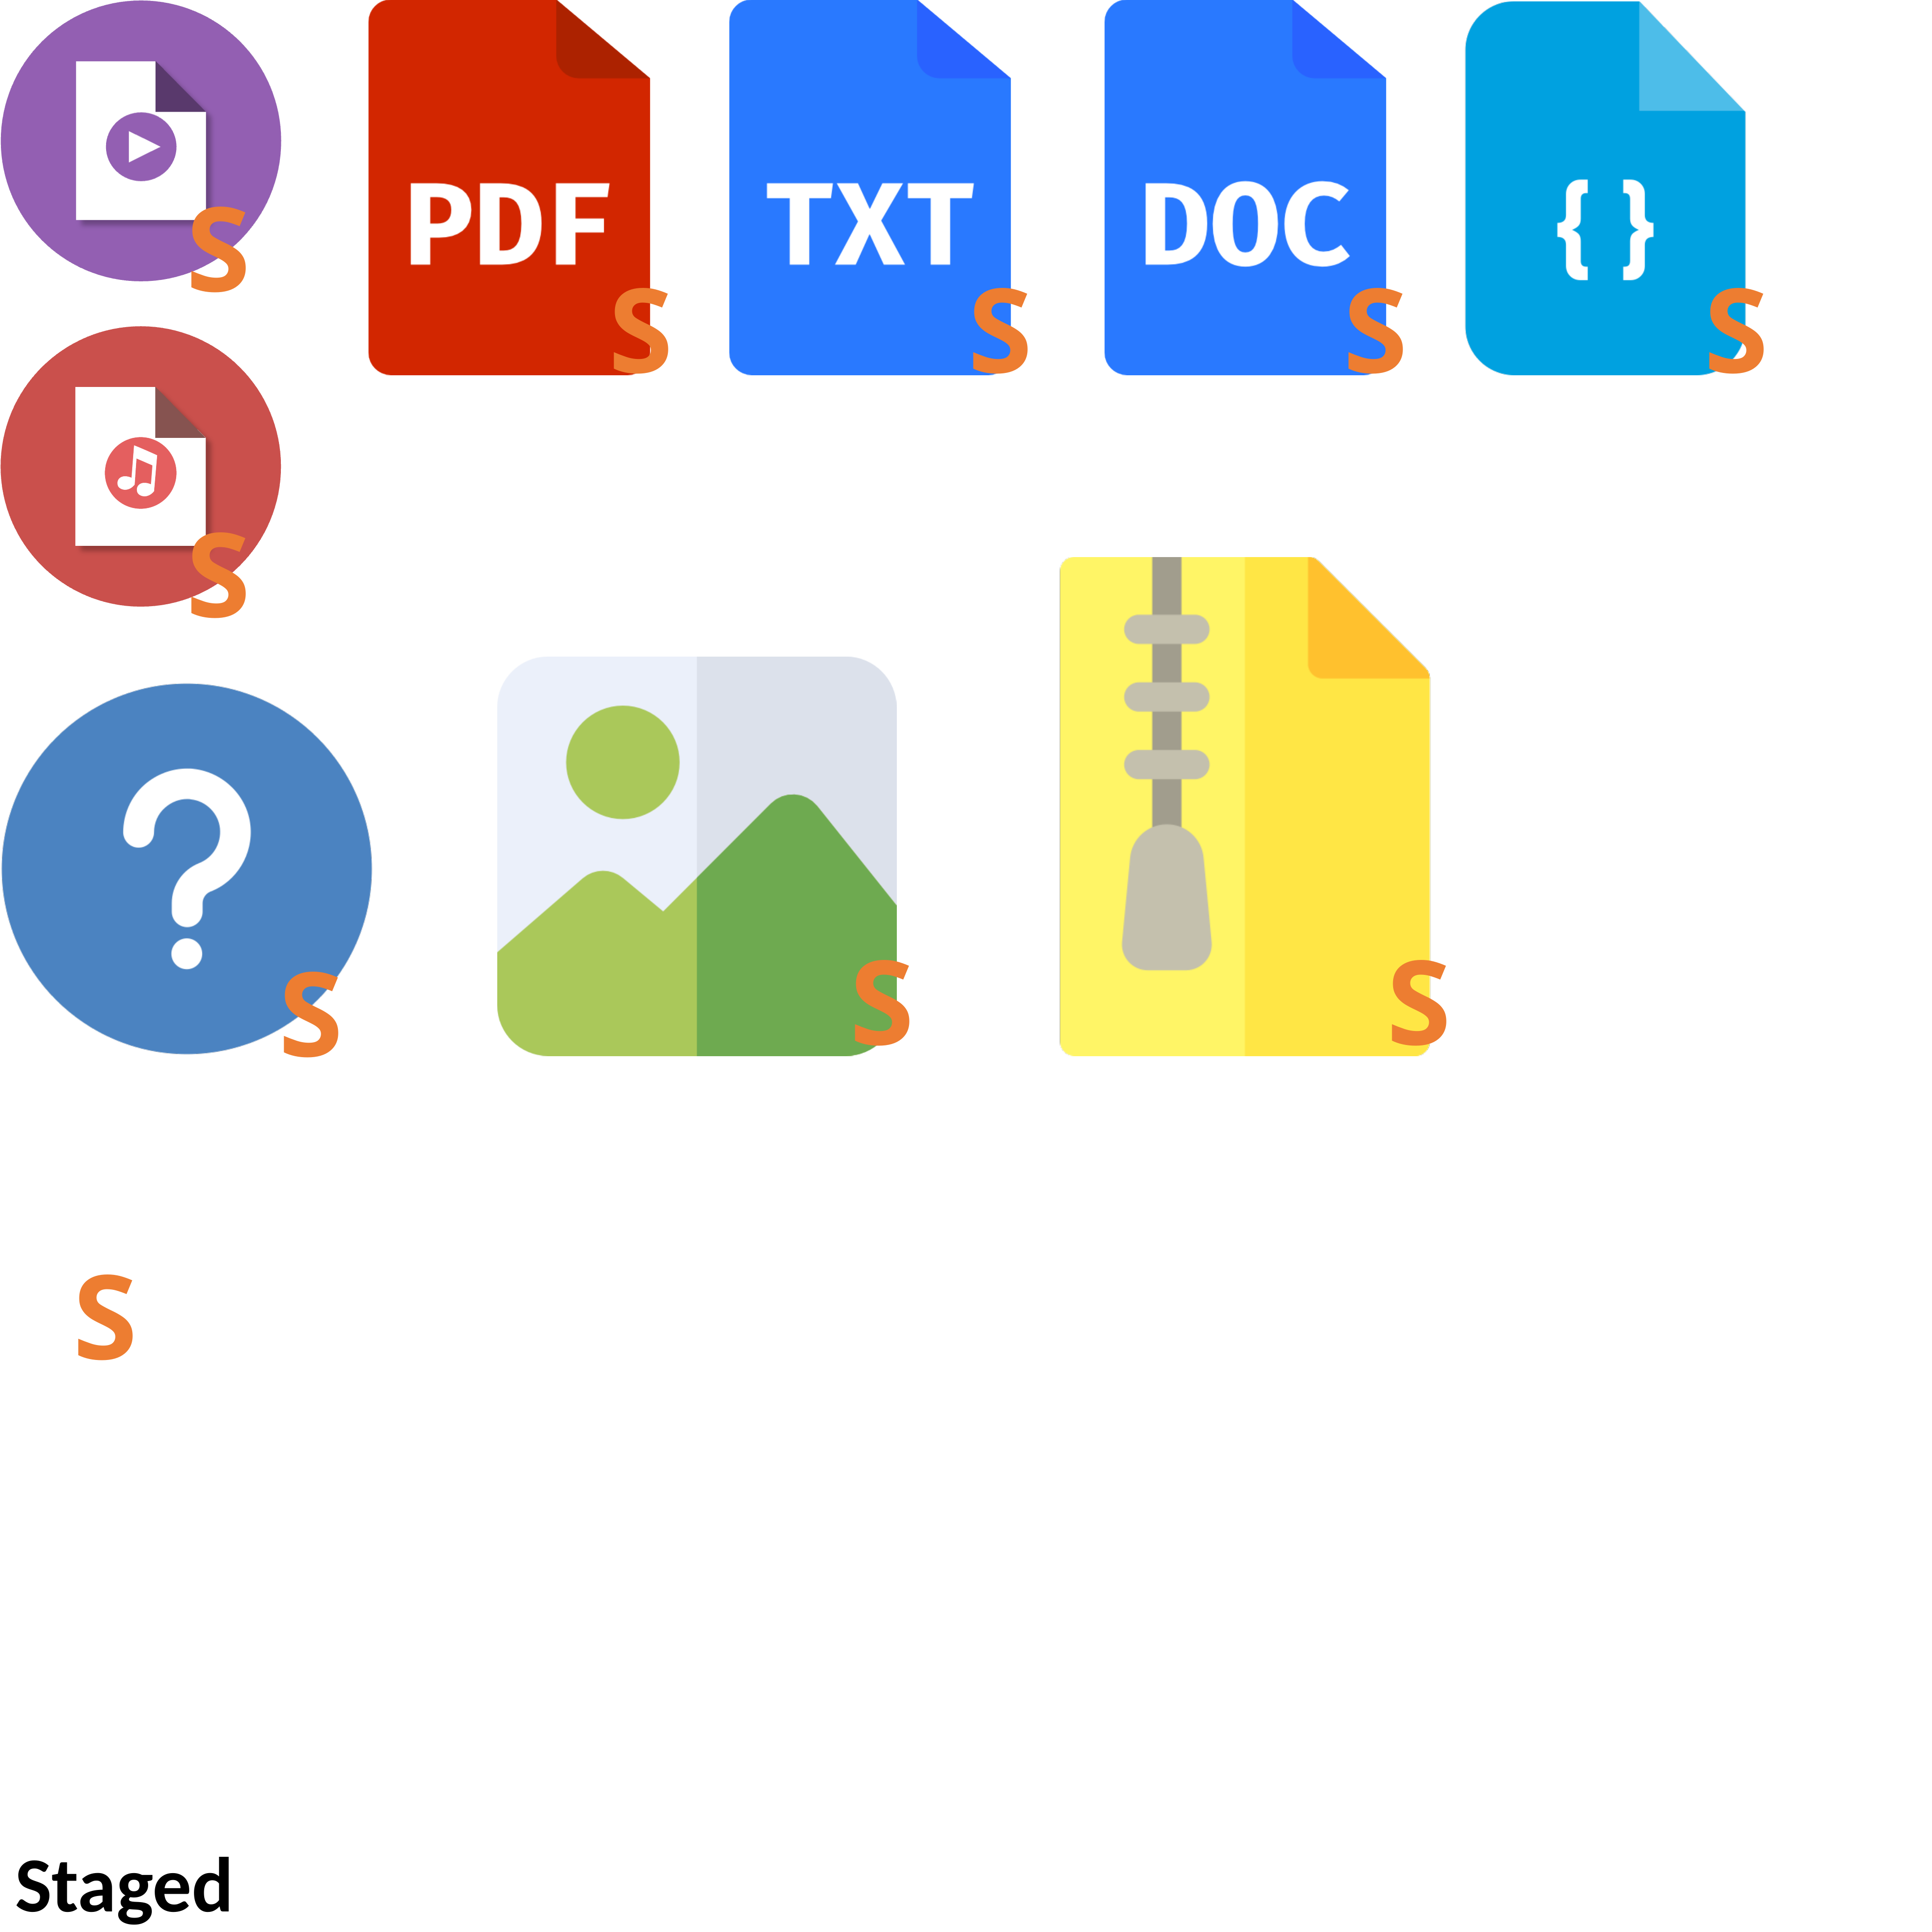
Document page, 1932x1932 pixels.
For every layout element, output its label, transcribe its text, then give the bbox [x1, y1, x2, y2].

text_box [0, 682, 374, 1084]
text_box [0, 0, 281, 319]
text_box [1058, 0, 1433, 401]
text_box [322, 0, 682, 401]
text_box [1418, 1, 1793, 401]
text_box S [66, 1239, 145, 1386]
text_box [497, 657, 932, 1073]
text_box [0, 326, 281, 645]
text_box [996, 557, 1495, 1073]
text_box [682, 0, 1058, 401]
text_box Staged [8, 1830, 241, 1931]
